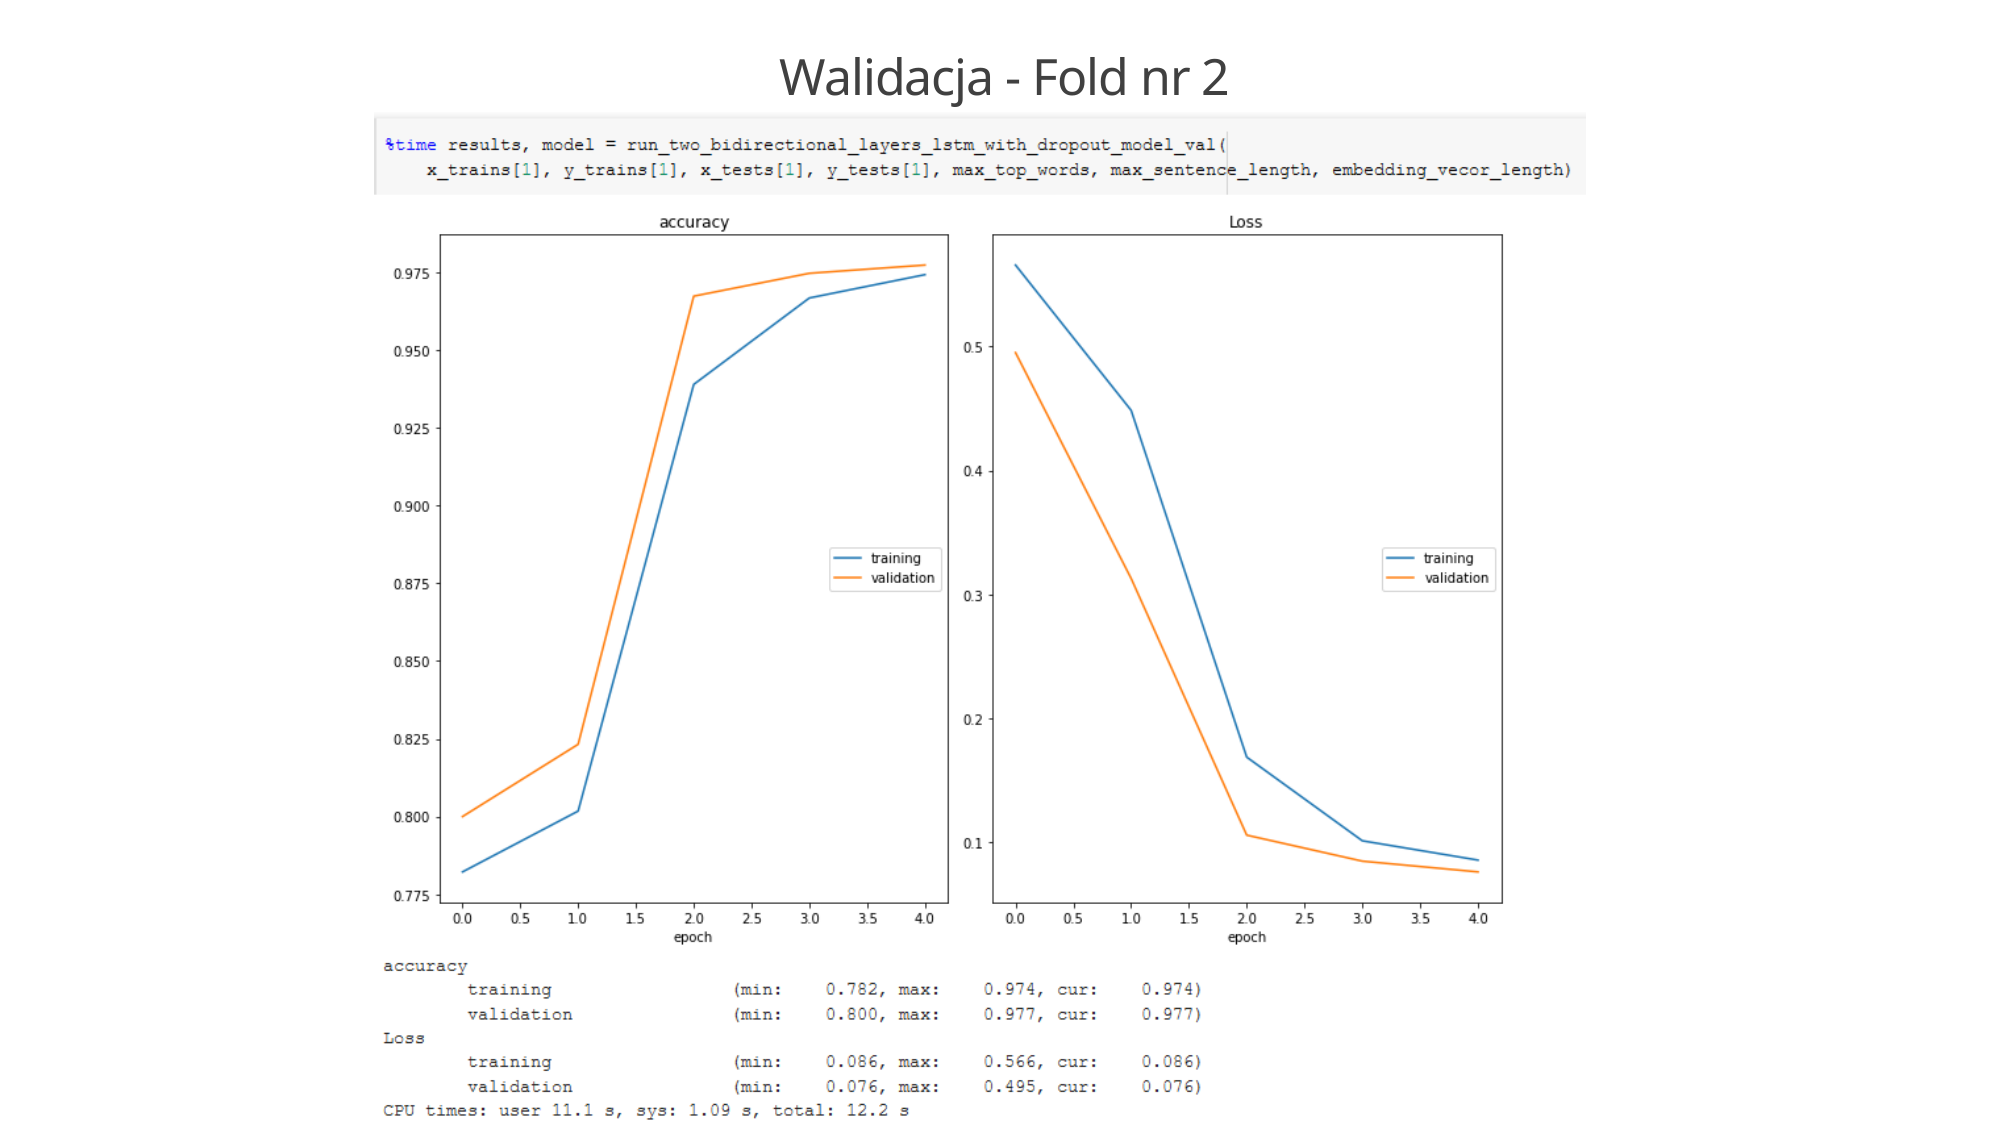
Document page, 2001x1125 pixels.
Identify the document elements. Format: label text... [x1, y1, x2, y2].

title Walidacja - Fold nr 2 [180, 47, 1830, 114]
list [374, 112, 1586, 1125]
